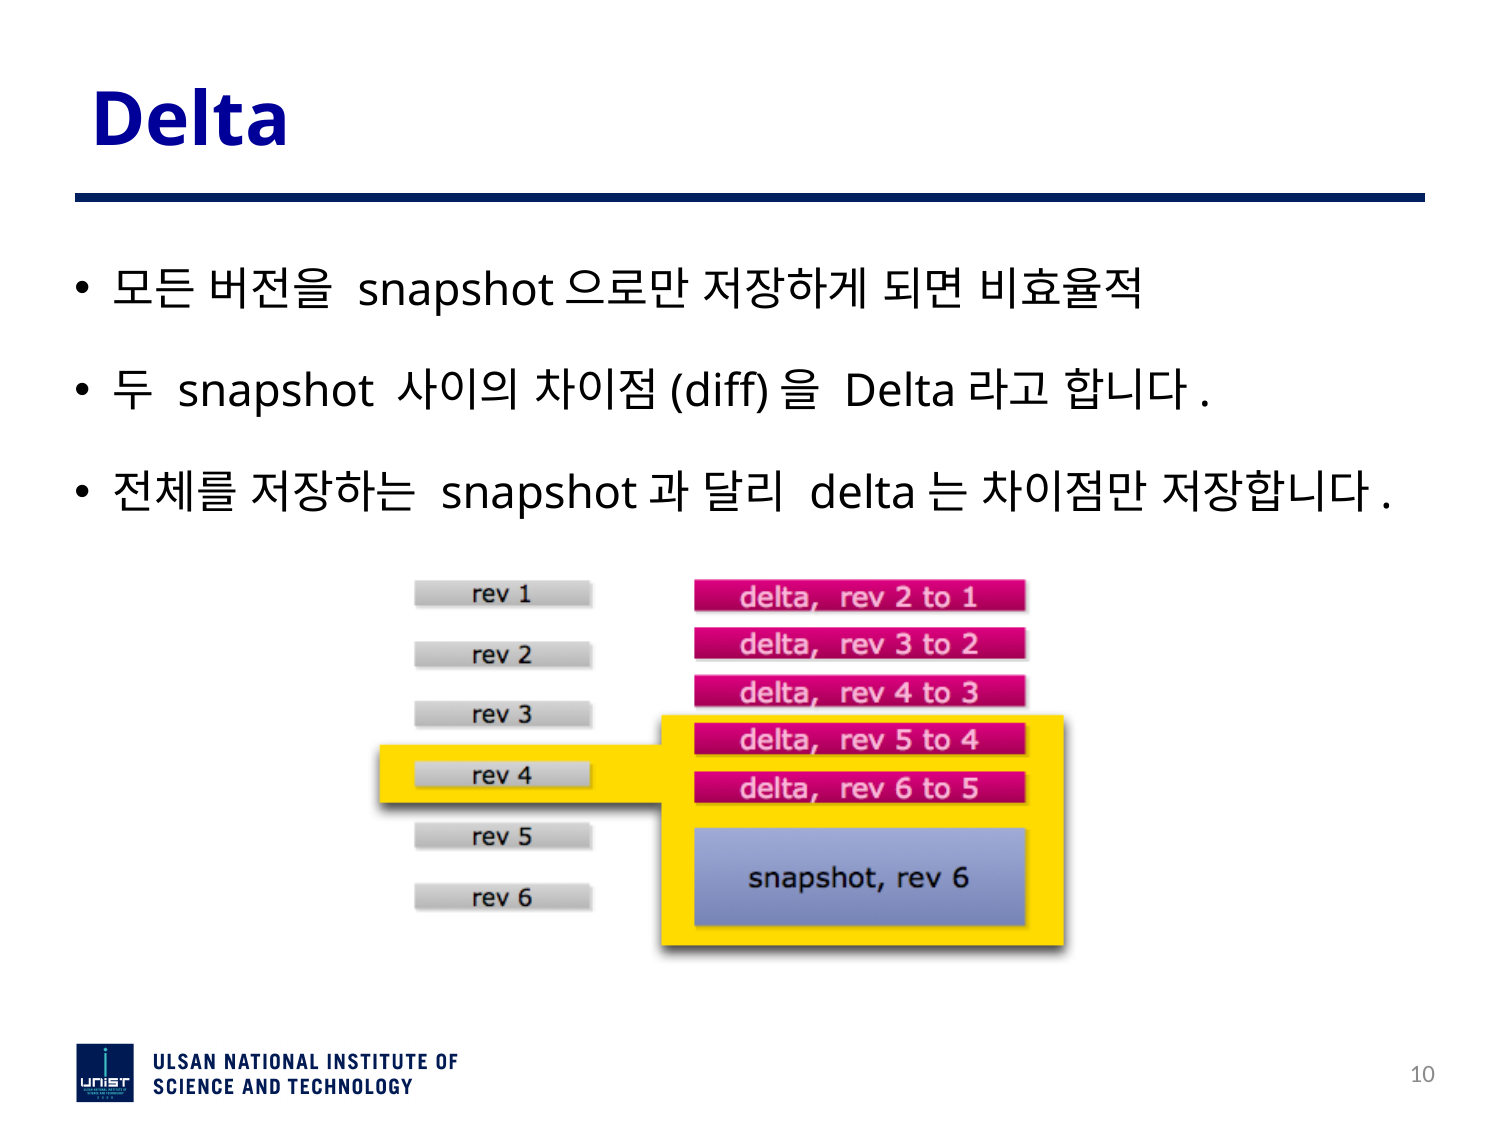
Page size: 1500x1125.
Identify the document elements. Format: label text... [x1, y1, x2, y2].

picture [75, 1042, 458, 1103]
picture [366, 579, 1078, 966]
title Delta [75, 44, 1500, 198]
list 모든 버전을 snapshot으로만 저장하게 되면 비효율적 두 snapshot 사이의 차이점(diff)을 Delta라고 합니다. 전체를 저장하는 snapshot과 달리 delta는 차이점만 저장합니다. [59, 224, 1450, 531]
